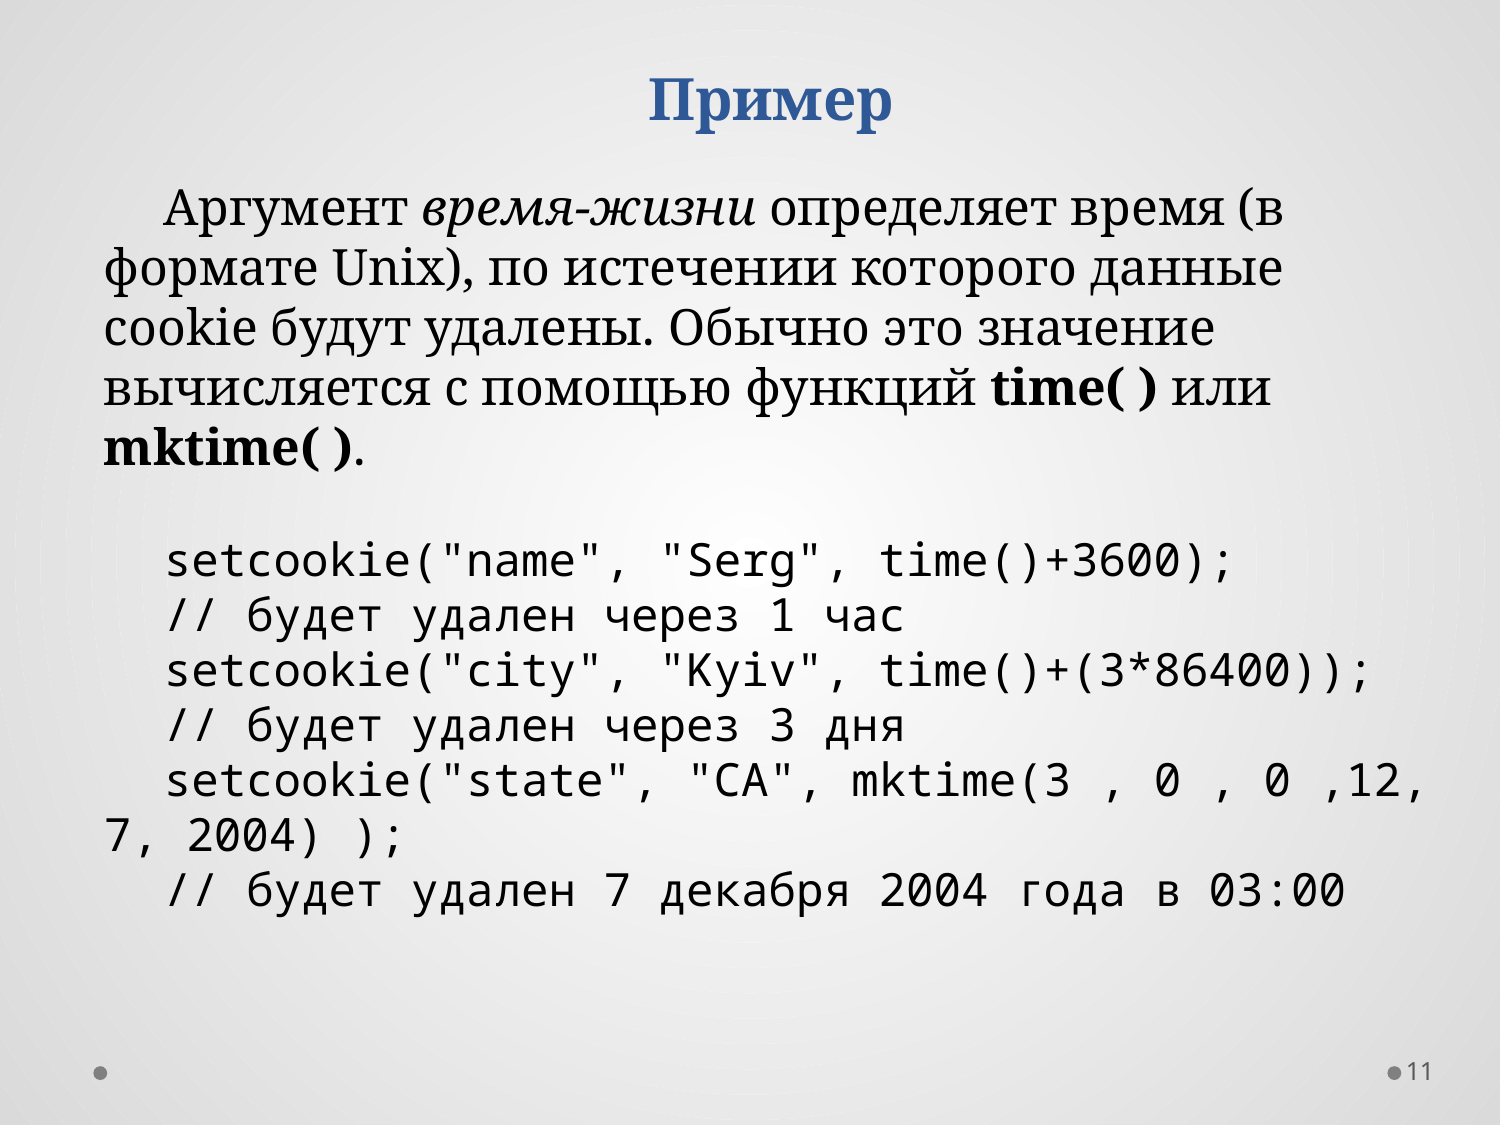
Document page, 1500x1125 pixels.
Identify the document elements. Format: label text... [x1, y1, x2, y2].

text_box Пример [118, 54, 1424, 140]
text_box Аргумент время-жизни определяет время (в формате Unix), по истечении которого данные cookie будут удалены. Обычно это значение вычисляется с помощью функций time( ) или mktime( ). setcookie("name", "Serg", time()+3600); // будет удален через 1 час setcookie("city", "Kyiv", time()+(3*86400)); // будет удален через 3 дня setcookie("state", "CA", mktime(3 , 0 , 0 ,12, 7, 2004) ); // будет удален 7 декабря 2004 года в 03:00 [89, 167, 1453, 923]
slide_number 11 [1401, 1042, 1494, 1103]
